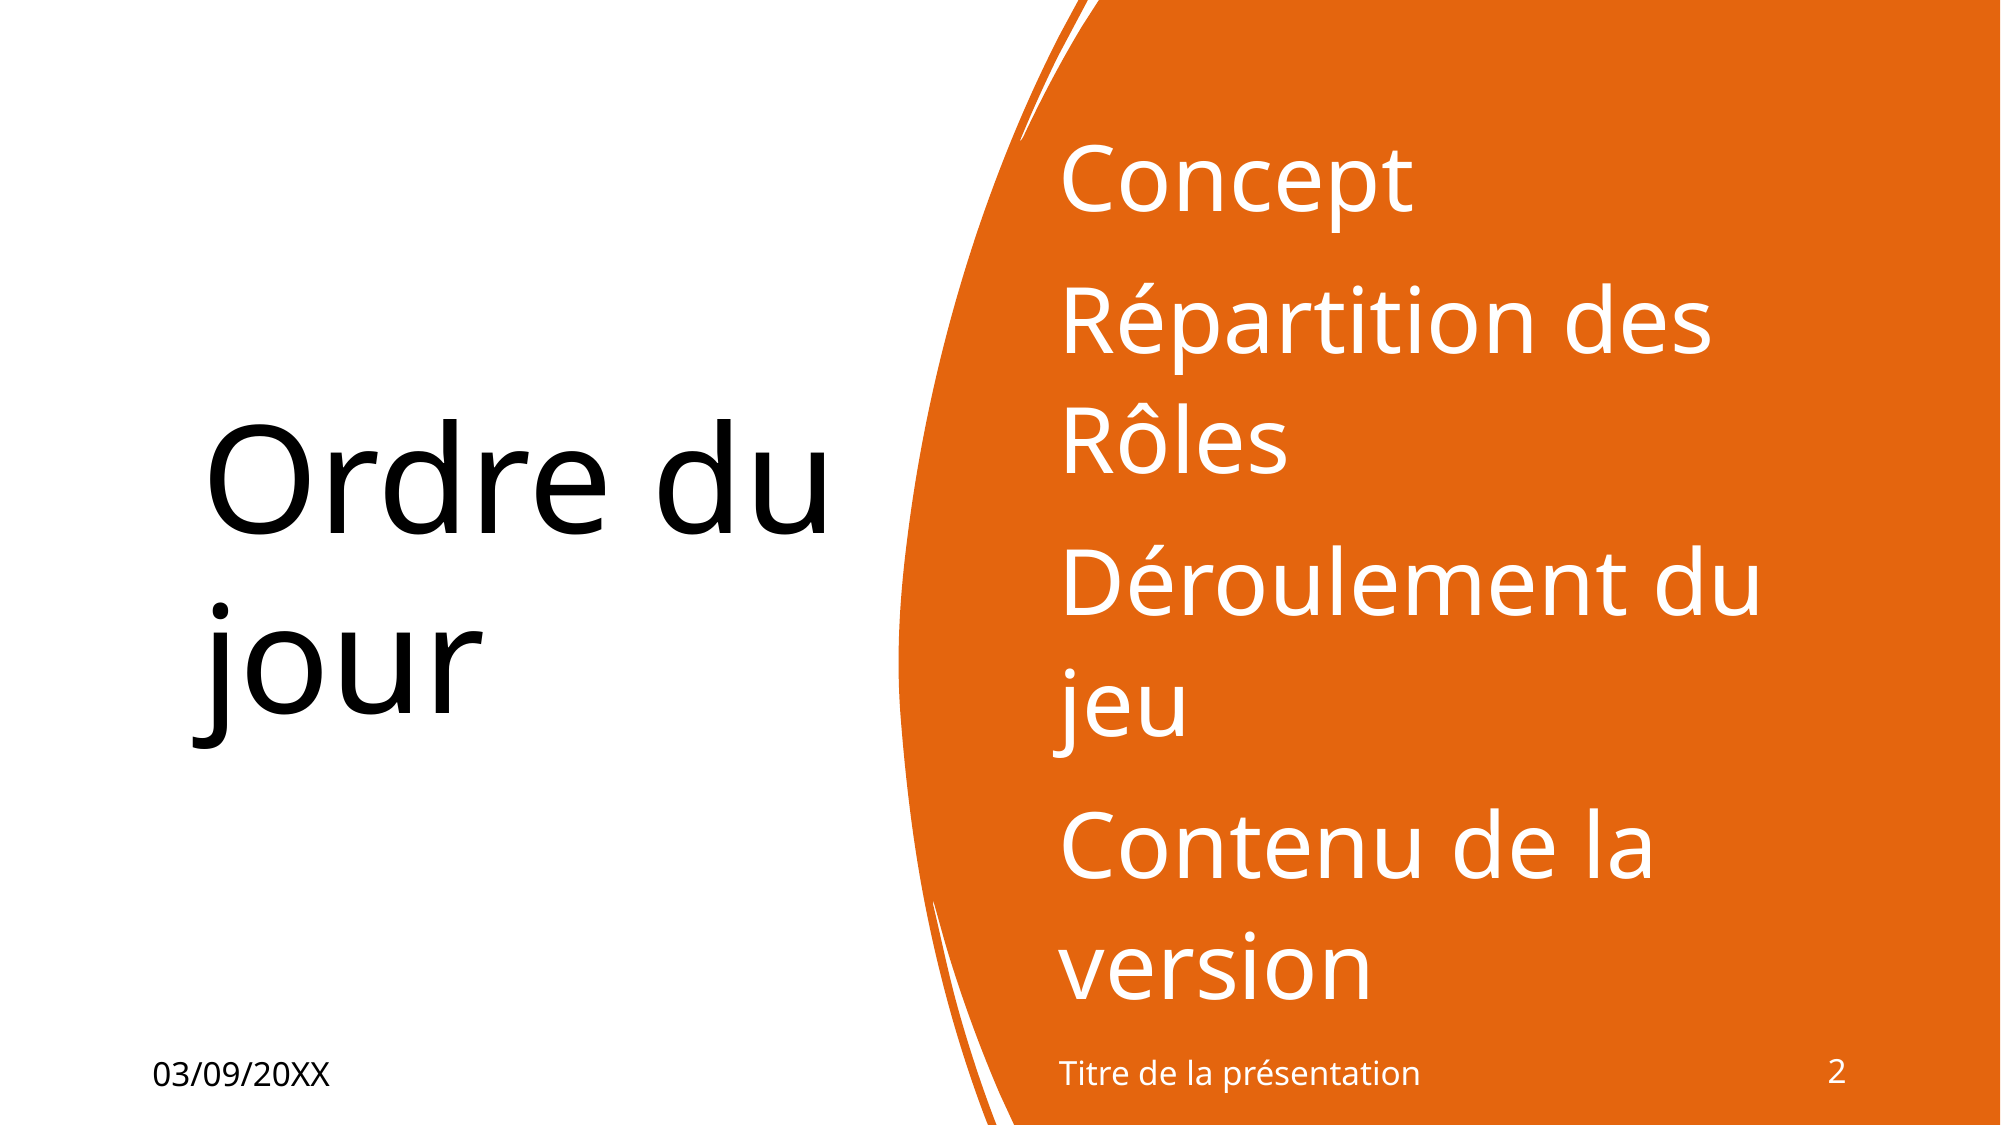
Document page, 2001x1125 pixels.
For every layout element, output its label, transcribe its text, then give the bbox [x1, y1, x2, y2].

title Ordre du jour [186, 106, 872, 1020]
footer Titre de la présentation [1043, 1042, 1569, 1103]
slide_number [137, 1042, 513, 1103]
slide_number 2 [1651, 1042, 1862, 1103]
list Concept Répartition des Rôles Déroulement du jeu Contenu de la version [1043, 214, 1863, 912]
